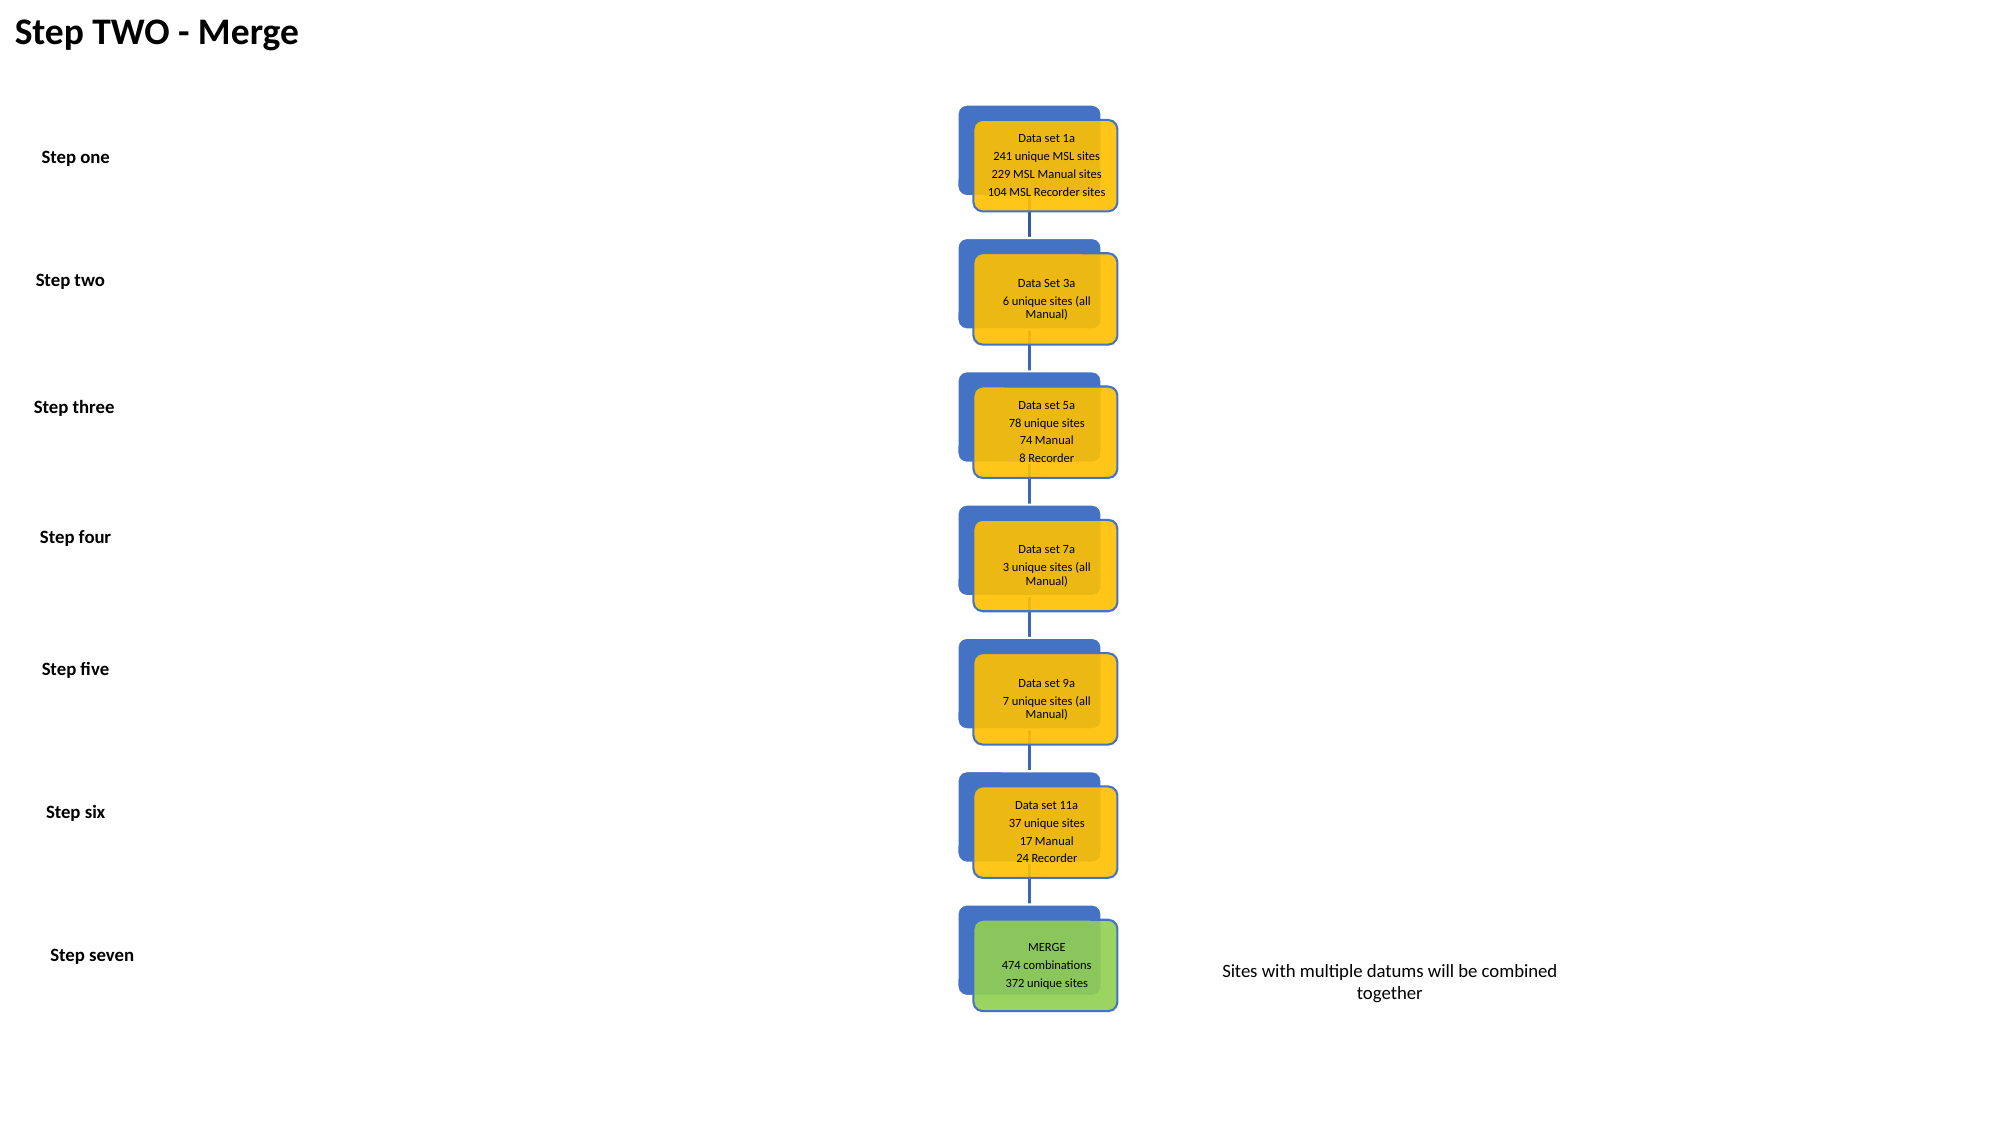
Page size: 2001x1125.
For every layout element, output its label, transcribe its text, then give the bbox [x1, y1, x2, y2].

text_box Step three [0, 387, 150, 425]
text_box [467, 104, 1608, 1012]
text_box Step four [0, 517, 152, 555]
text_box Step two [0, 260, 146, 298]
text_box Step six [0, 792, 152, 830]
text_box Step seven [16, 934, 168, 973]
text_box Step five [0, 649, 152, 687]
text_box Step one [0, 137, 152, 175]
text_box Step TWO - Merge [0, 0, 1118, 60]
